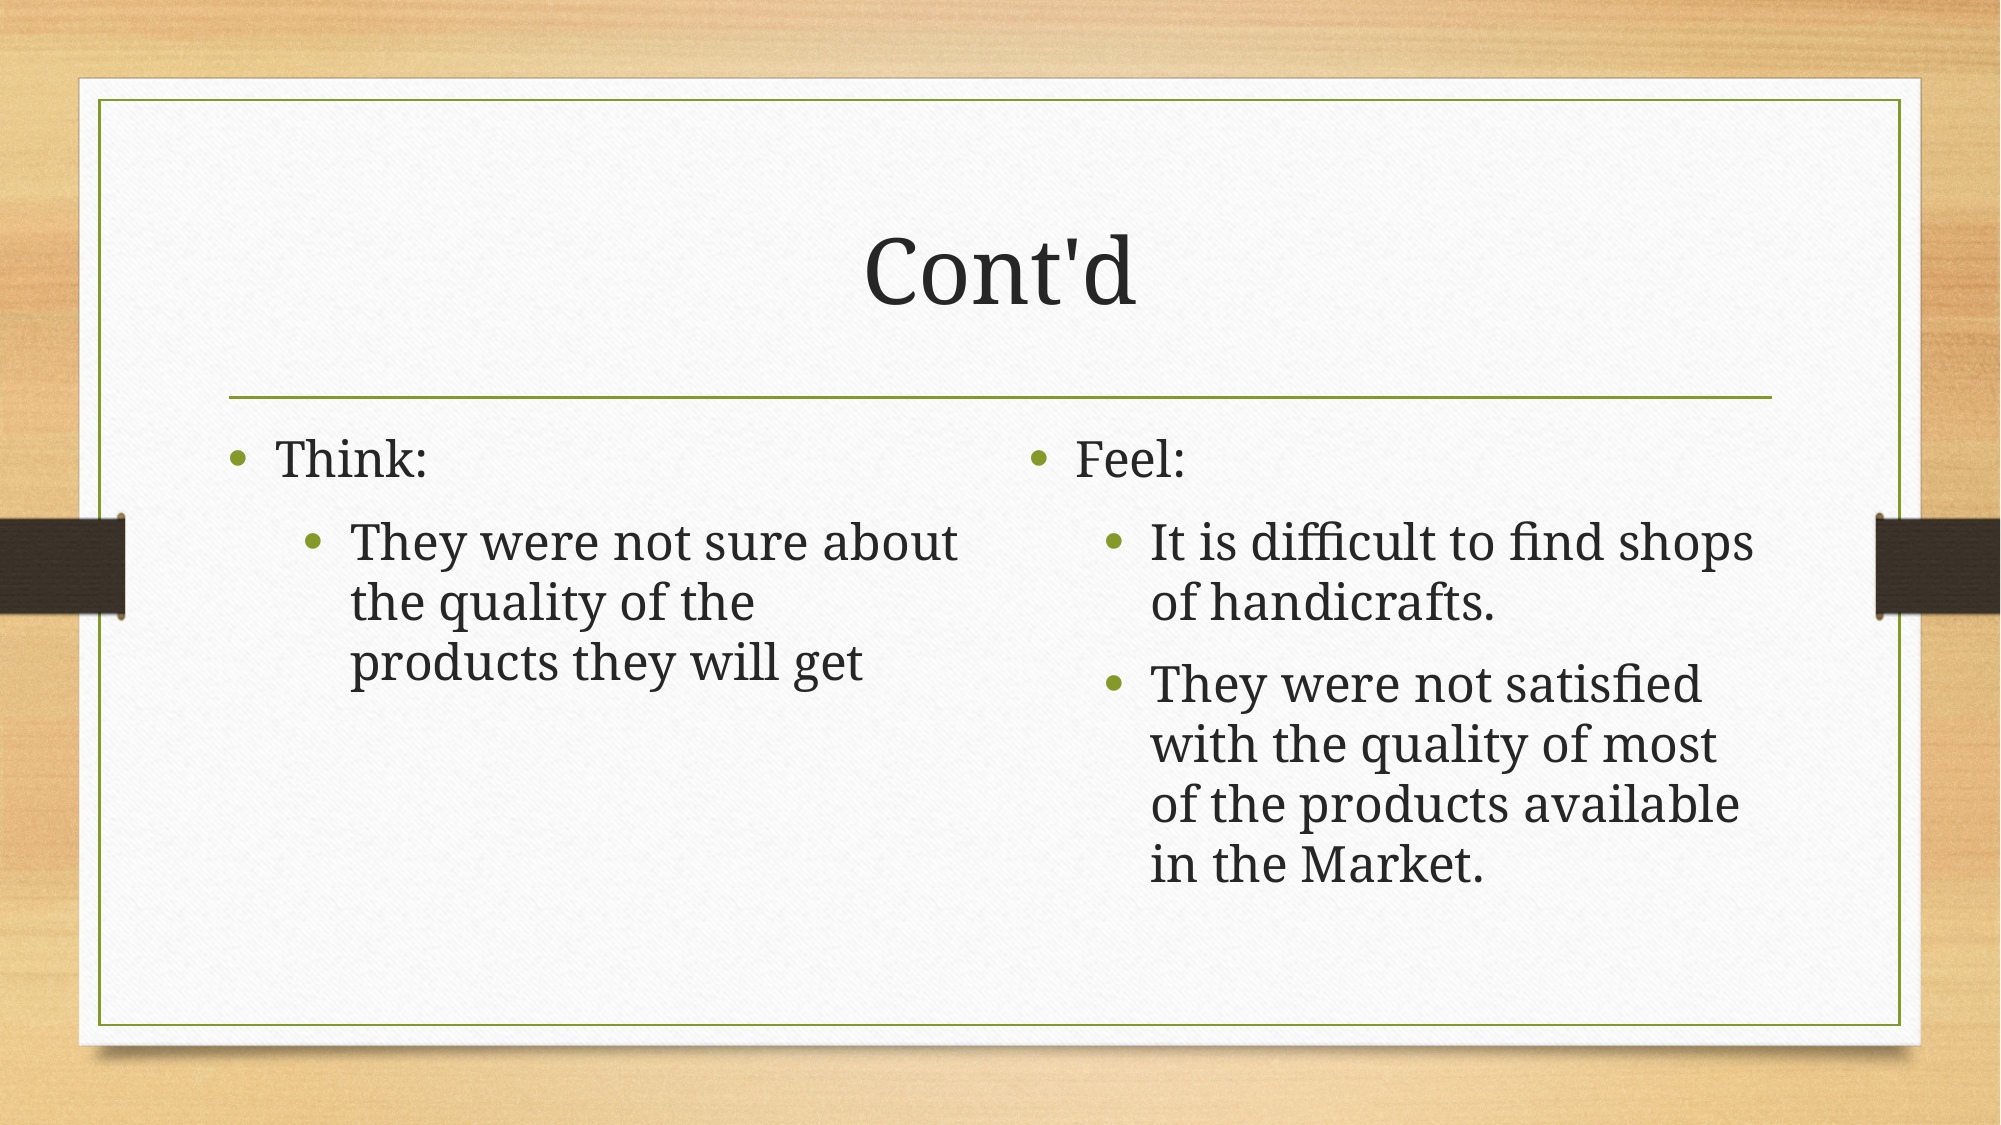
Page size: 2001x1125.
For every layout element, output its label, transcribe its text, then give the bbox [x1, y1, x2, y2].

picture [0, 0, 2001, 1125]
title Cont'd [212, 161, 1788, 375]
list Think: They were not sure about the quality of the products they will get [213, 420, 987, 963]
list Feel: It is difficult to find shops of handicrafts. They were not satisfied with the quality of most of the products available in the Market. [1013, 420, 1788, 963]
